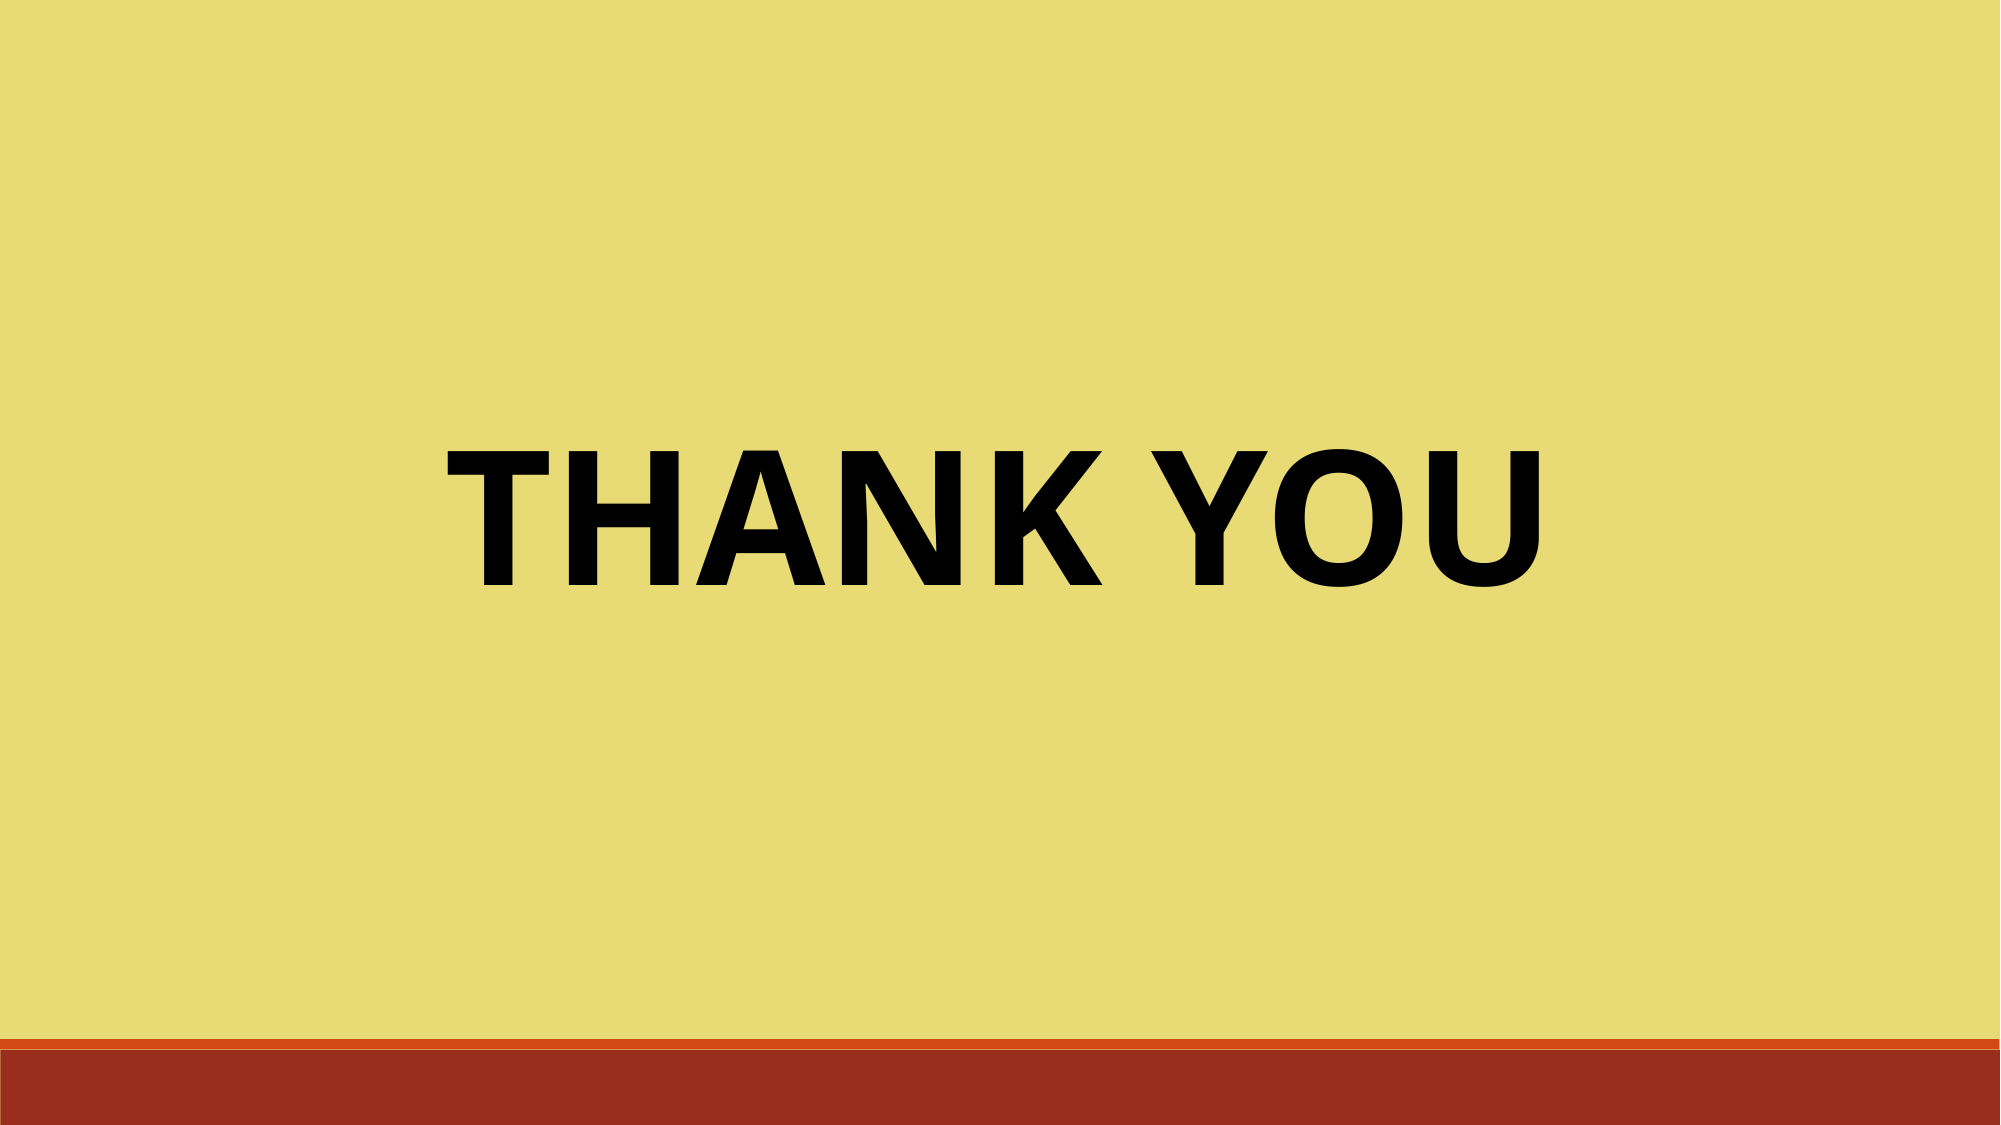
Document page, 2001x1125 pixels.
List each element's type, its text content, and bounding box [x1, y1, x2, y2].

text_box THANK YOU [317, 390, 1683, 631]
